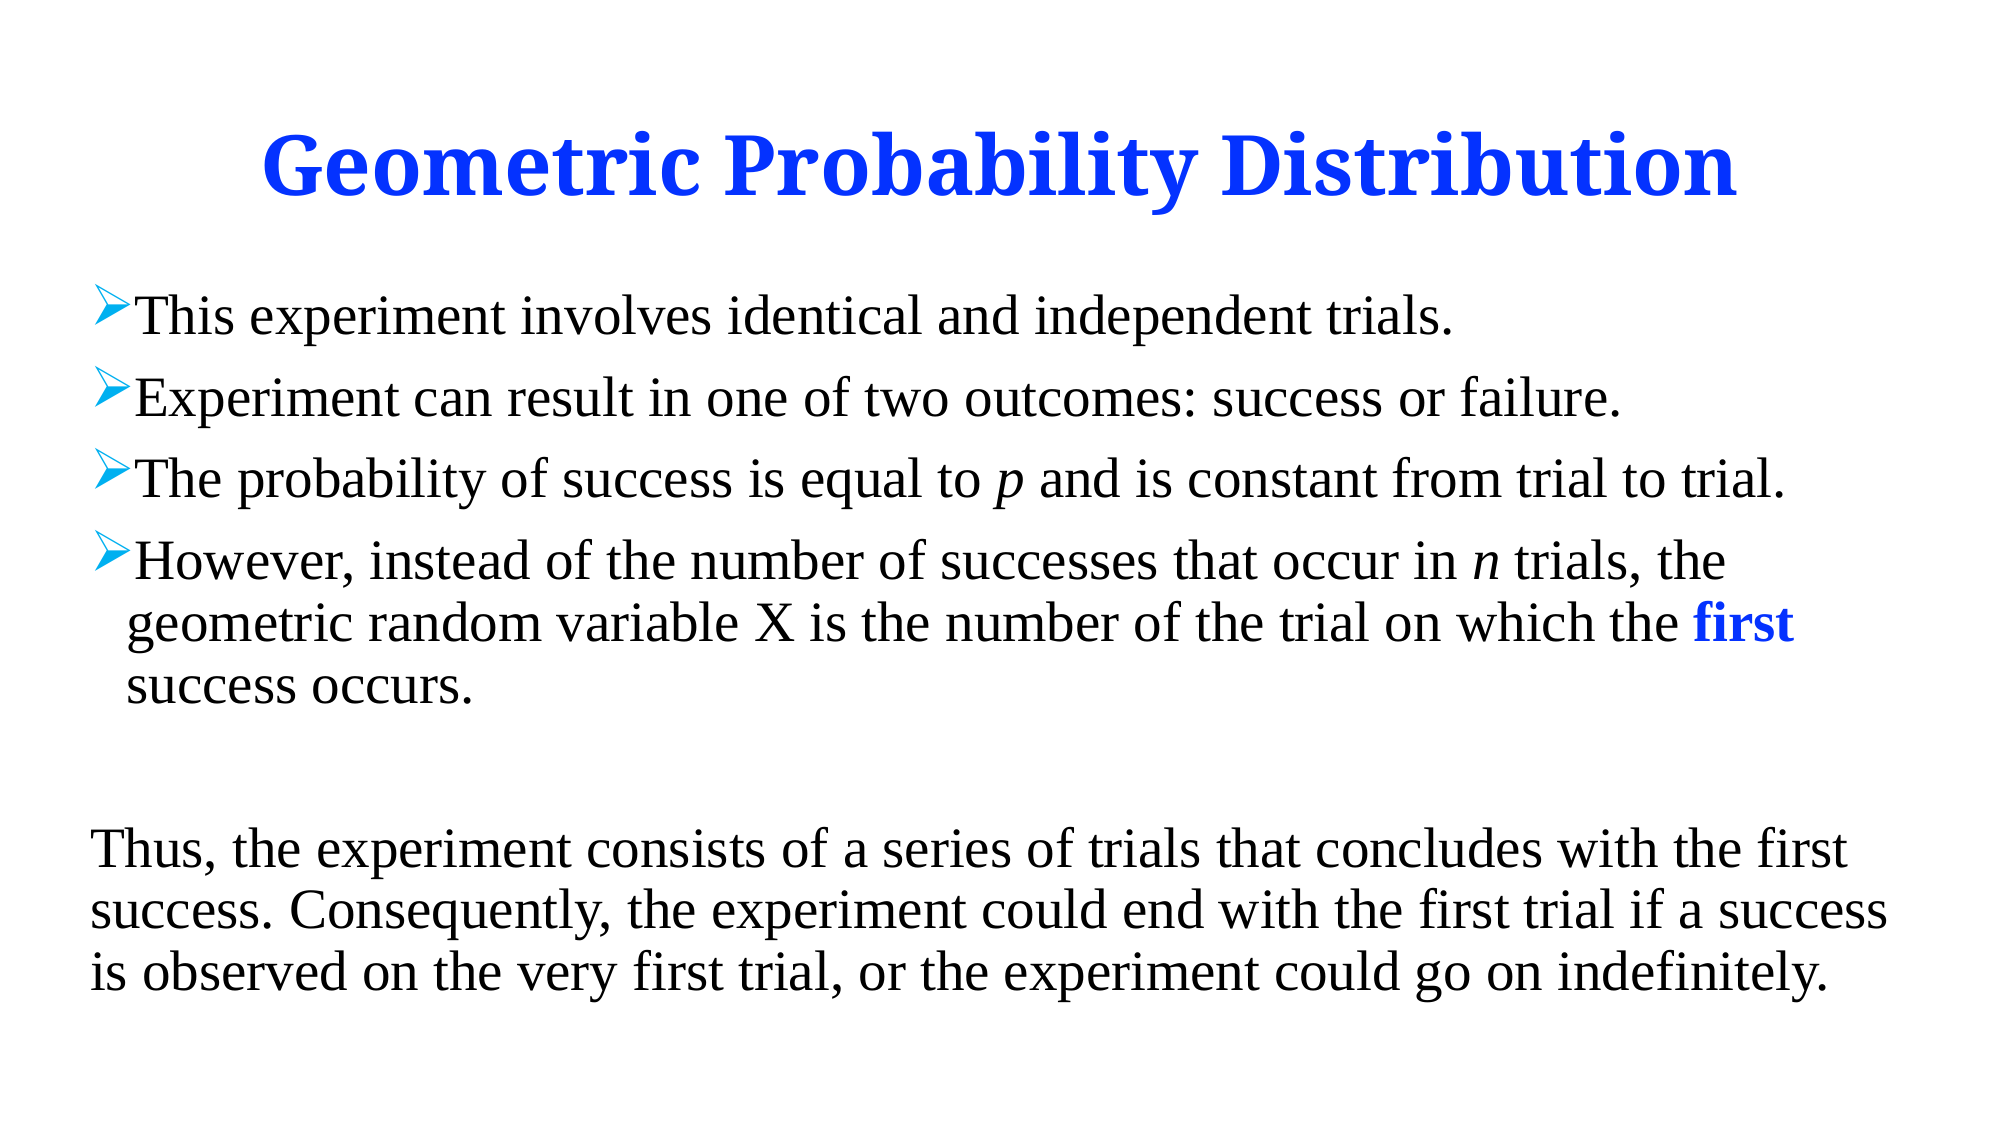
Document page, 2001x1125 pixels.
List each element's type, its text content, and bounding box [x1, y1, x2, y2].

title Geometric Probability Distribution [137, 59, 1863, 277]
list This experiment involves identical and independent trials. Experiment can result in one of two outcomes: success or failure. The probability of success is equal to p and is constant from trial to trial. However, instead of the number of successes that occur in n trials, the geometric random variable X is the number of the trial on which the first success occurs. Thus, the experiment consists of a series of trials that concludes with the first success. Consequently, the experiment could end with the first trial if a success is observed on the very first trial, or the experiment could go on indefinitely. [75, 277, 1952, 1014]
